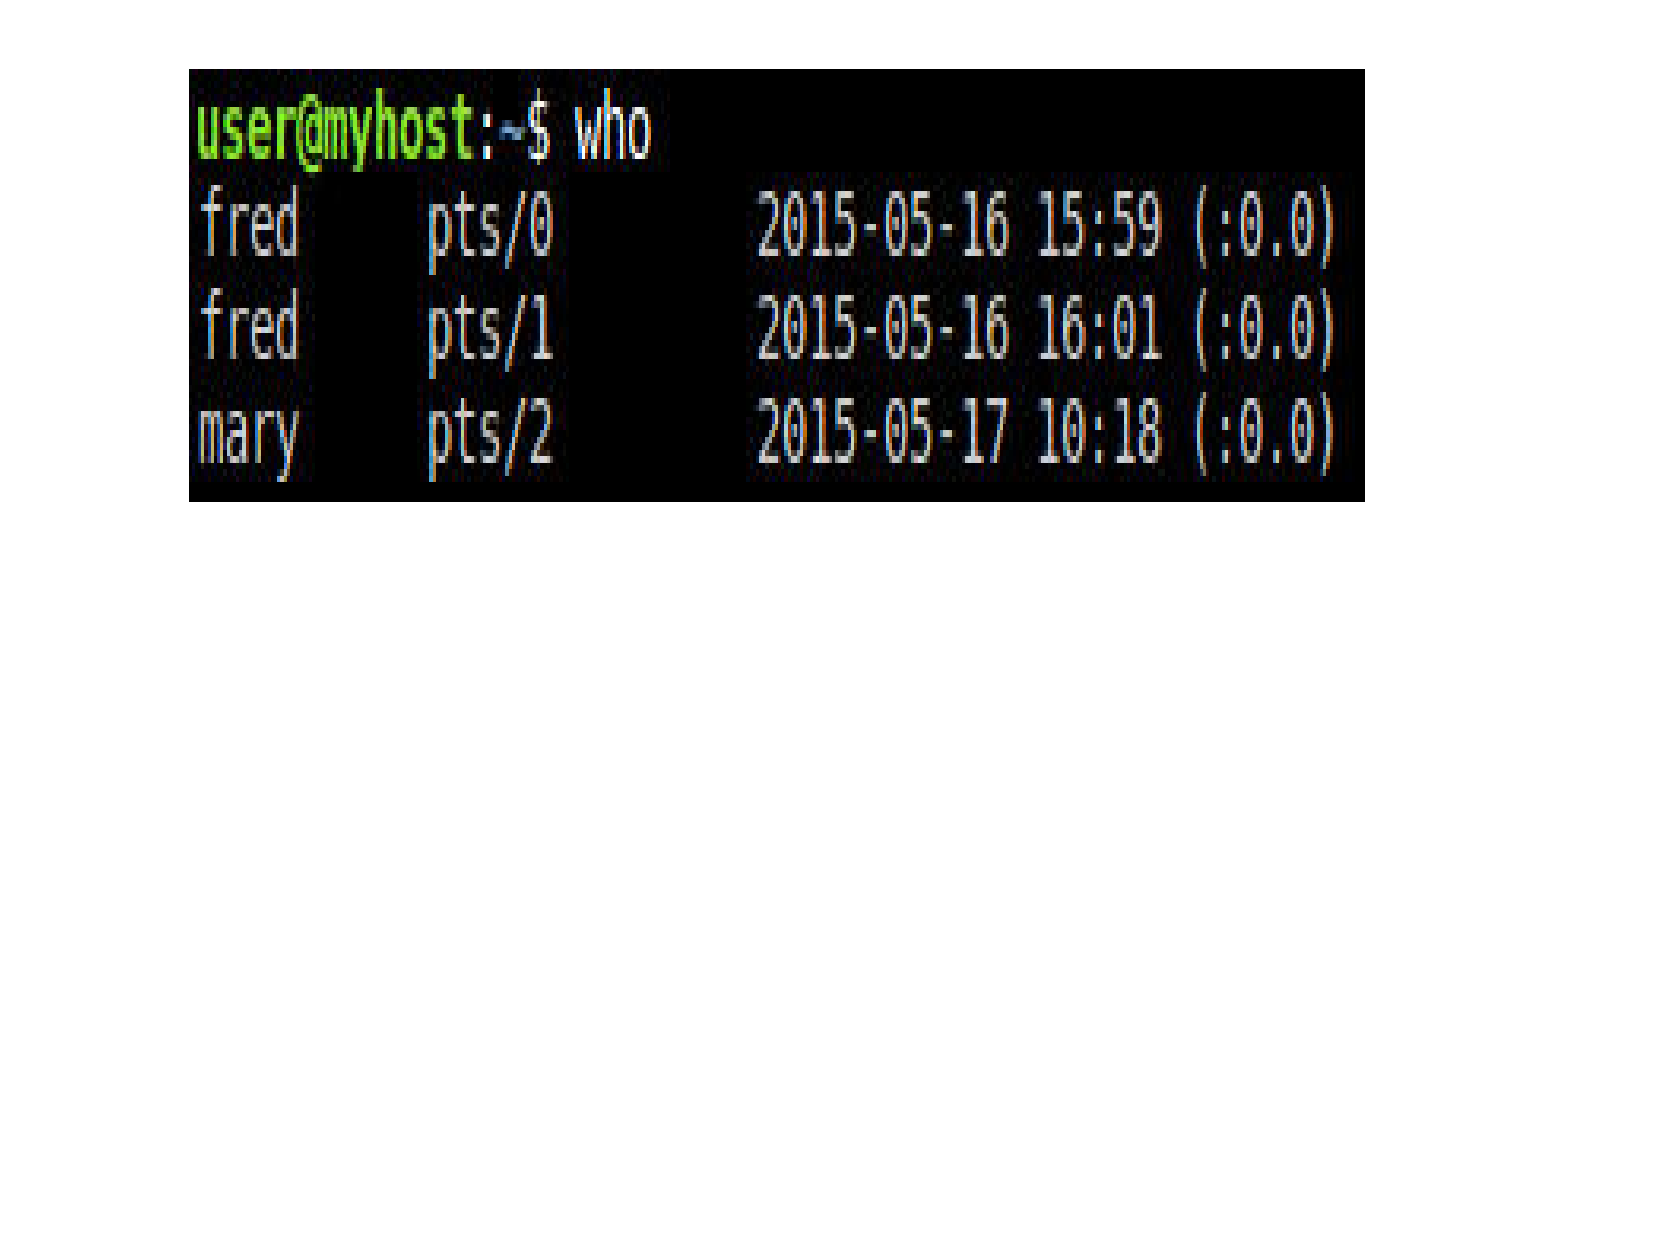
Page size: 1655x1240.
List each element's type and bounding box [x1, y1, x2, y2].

picture [189, 69, 1365, 503]
